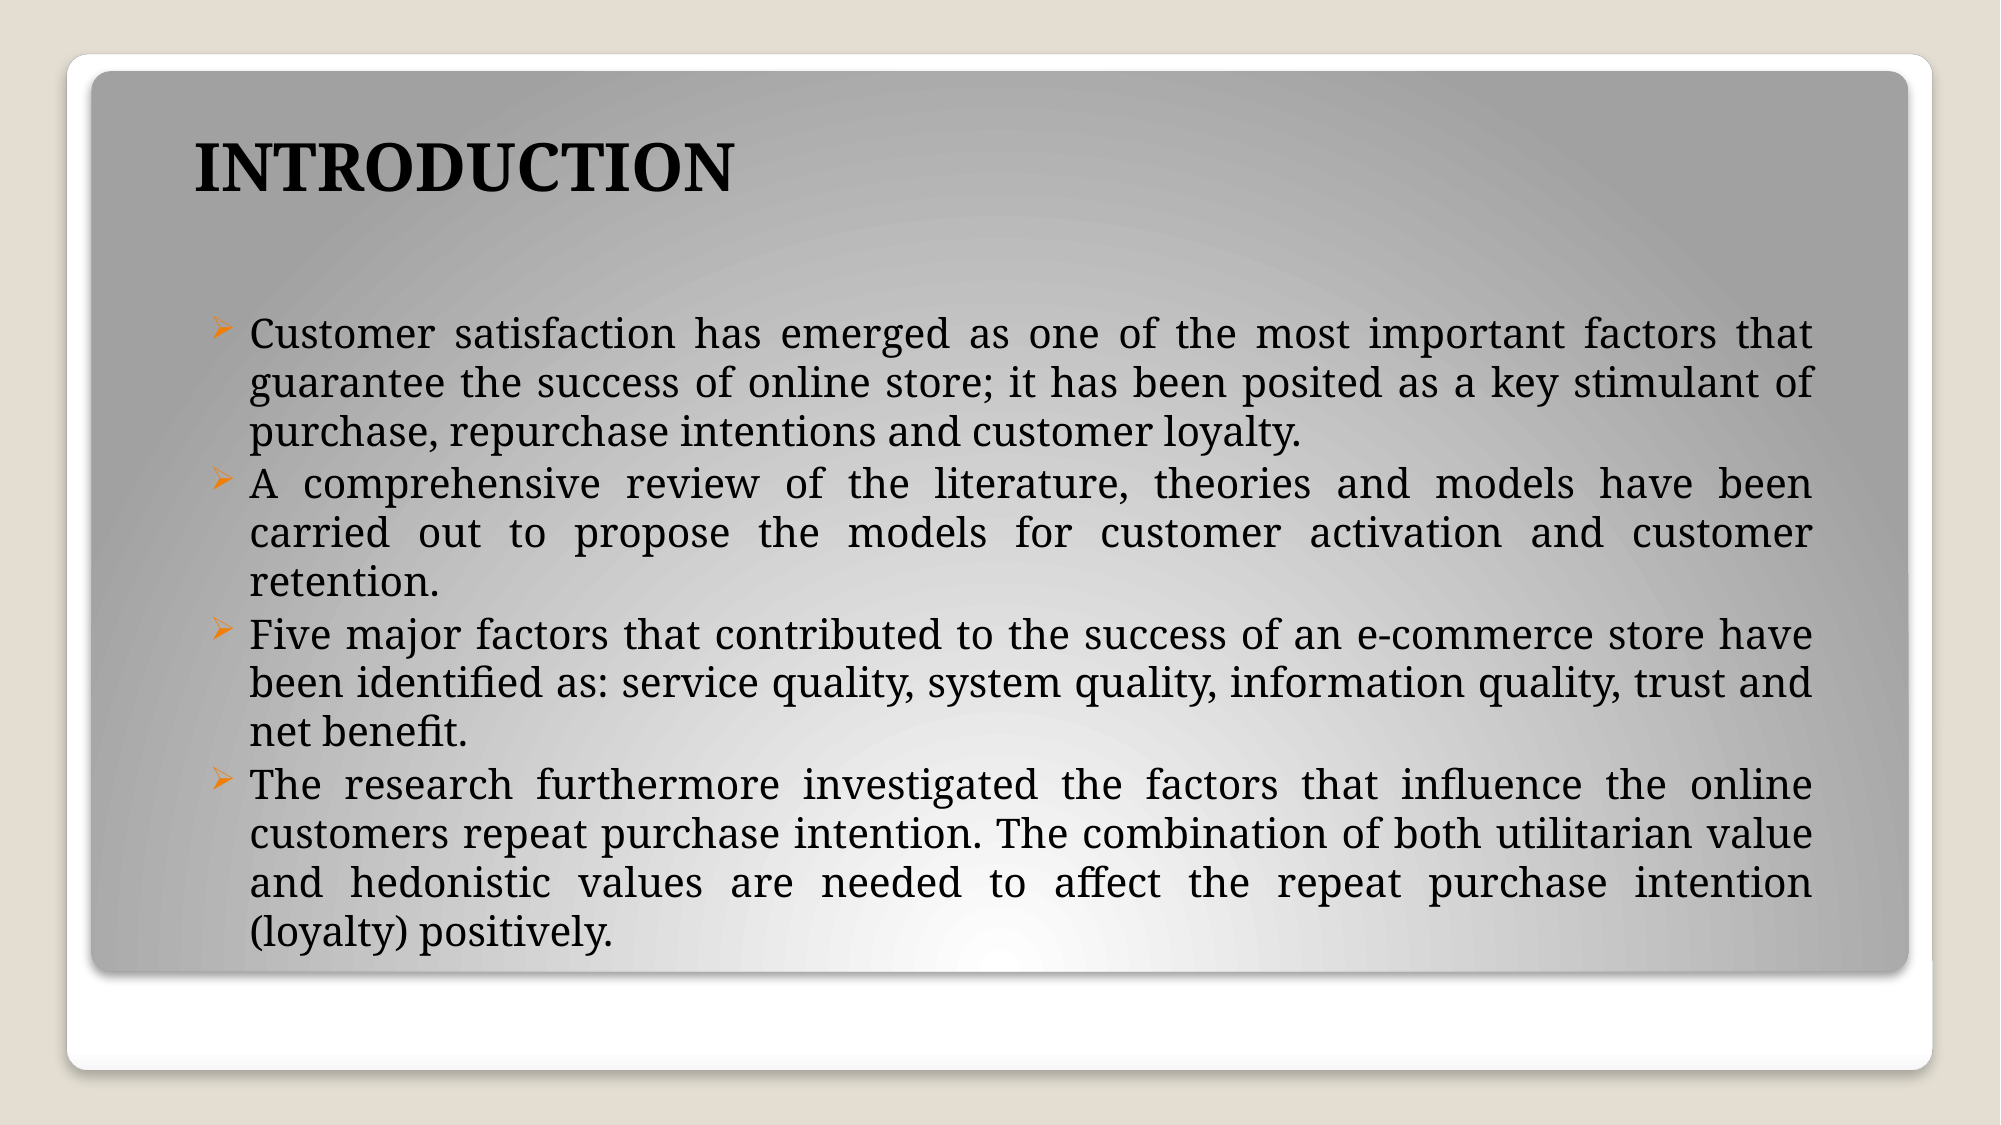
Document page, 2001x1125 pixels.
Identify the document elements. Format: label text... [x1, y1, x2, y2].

list Customer satisfaction has emerged as one of the most important factors that guarantee the success of online store; it has been posited as a key stimulant of purchase, repurchase intentions and customer loyalty. A comprehensive review of the literature, theories and models have been carried out to propose the models for customer activation and customer retention. Five major factors that contributed to the success of an e-commerce store have been identified as: service quality, system quality, information quality, trust and net benefit. The research furthermore investigated the factors that influence the online customers repeat purchase intention. The combination of both utilitarian value and hedonistic values are needed to affect the repeat purchase intention (loyalty) positively. [180, 292, 1830, 963]
title INTRODUCTION [180, 47, 1830, 213]
